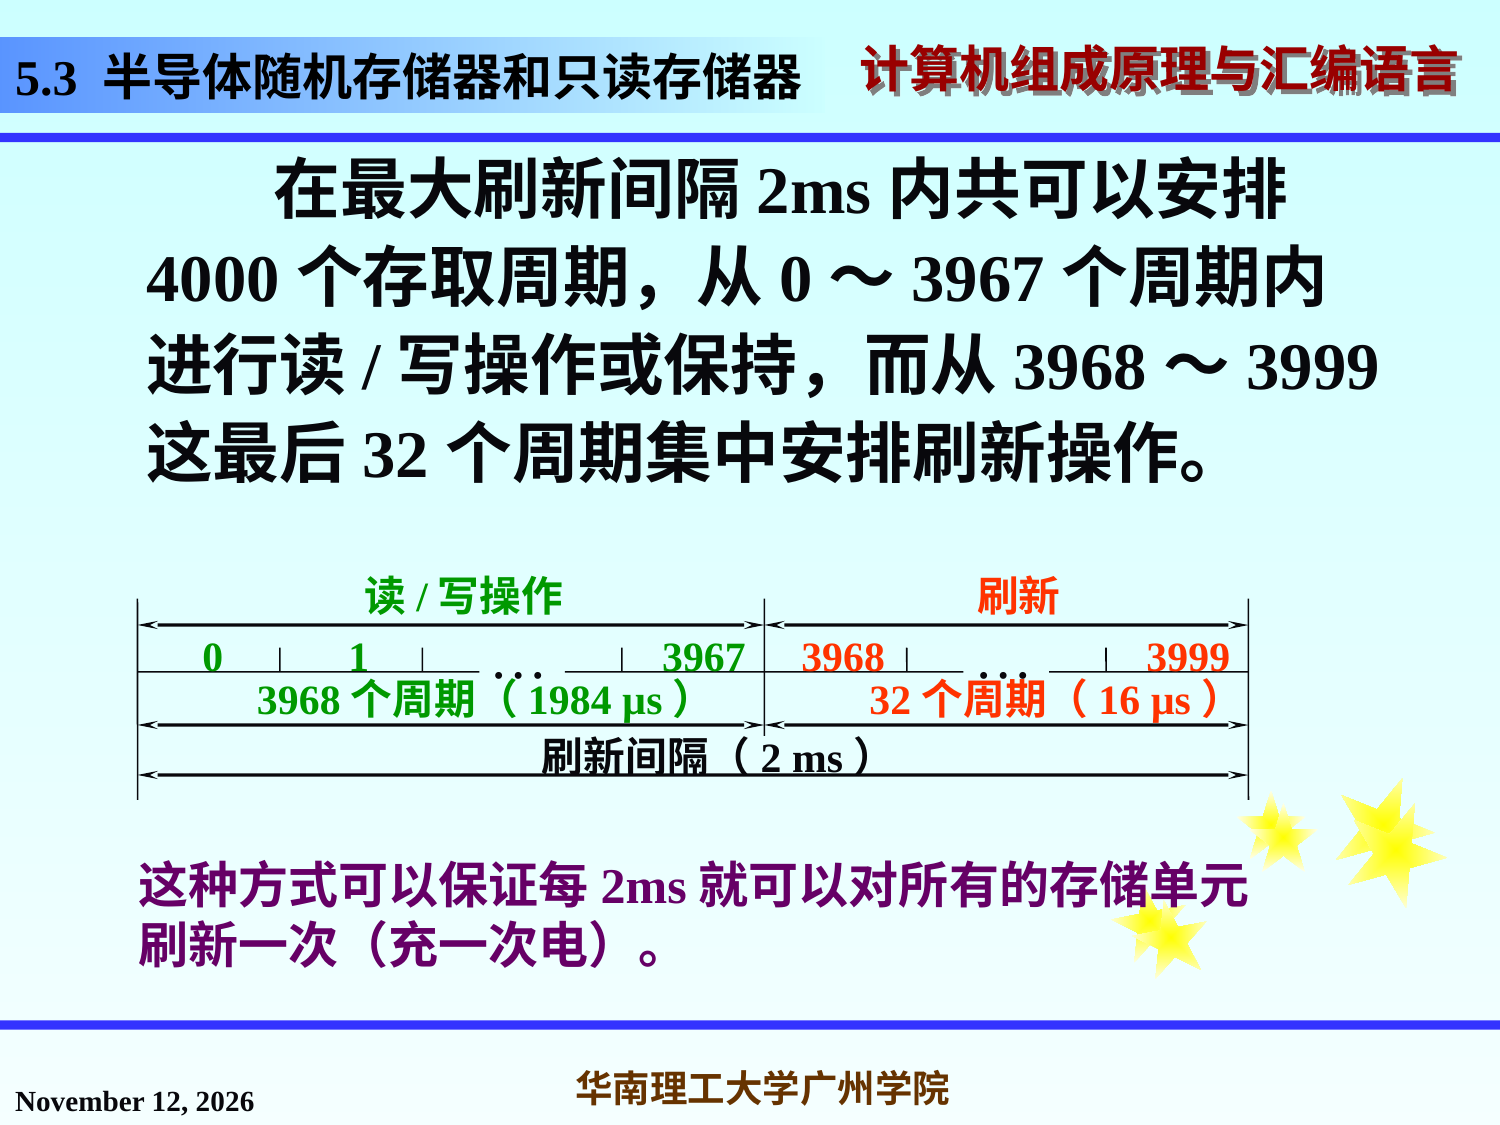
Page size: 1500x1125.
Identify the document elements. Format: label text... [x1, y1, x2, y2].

text_box 这种方式可以保证每2ms就可以对所有的存储单元刷新一次（充一次电）。 [123, 846, 1306, 981]
list 在最大刷新间隔2ms内共可以安排4000个存取周期，从0～3967个周期内进行读/写操作或保持，而从3968～3999这最后32个周期集中安排刷新操作。 [75, 131, 1400, 638]
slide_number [0, 1050, 337, 1125]
title 5.3 半导体随机存储器和只读存储器 [0, 37, 825, 113]
footer 华南理工大学广州学院 [525, 1050, 1000, 1125]
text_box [137, 562, 1396, 801]
